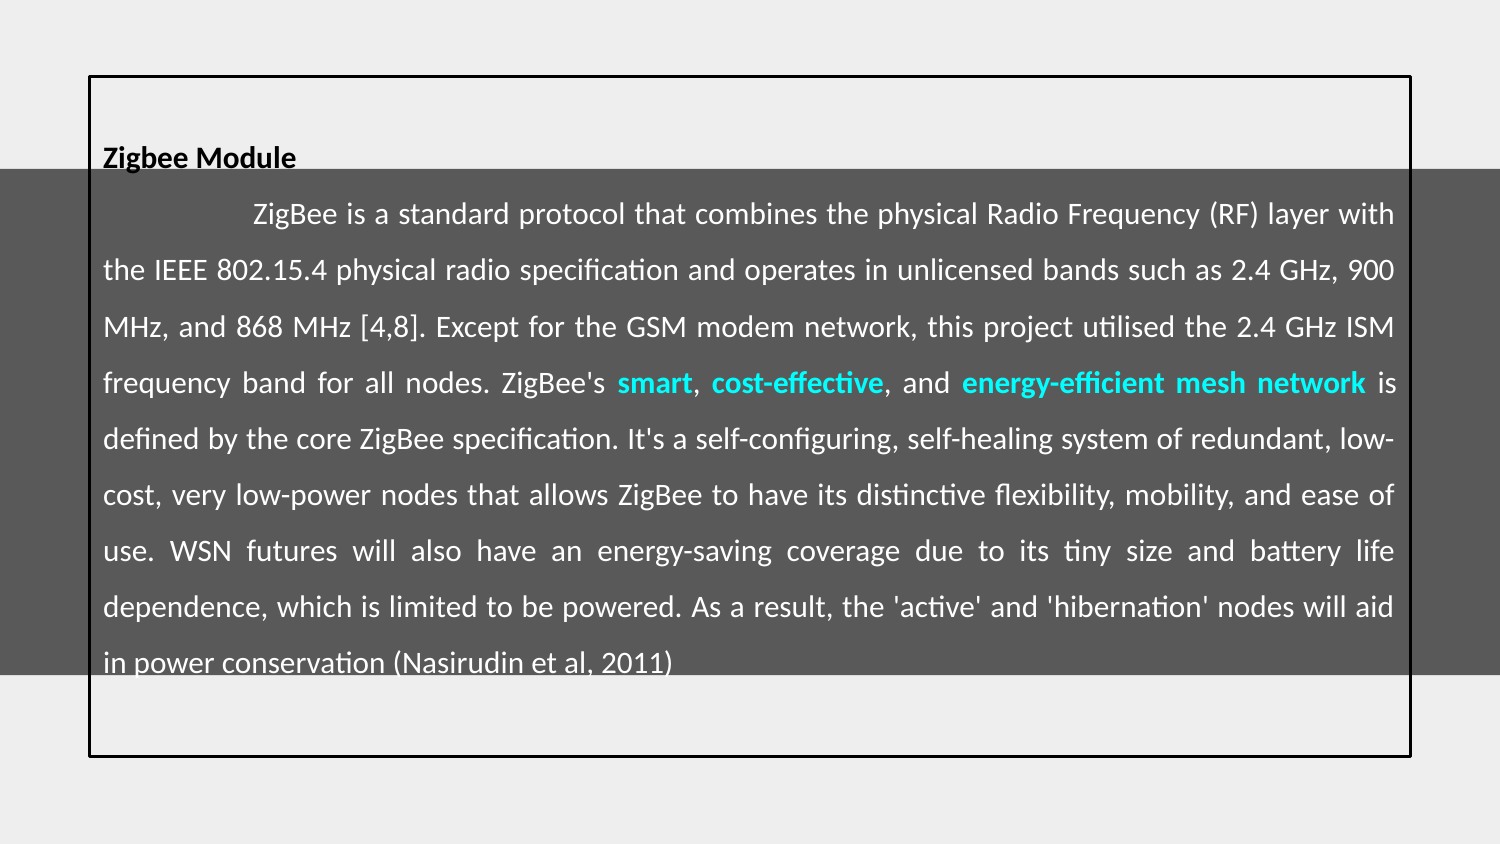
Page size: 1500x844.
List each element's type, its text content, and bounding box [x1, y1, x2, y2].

subtitle Zigbee Module ZigBee is a standard protocol that combines the physical Radio Frequency (RF) layer with the IEEE 802.15.4 physical radio specification and operates in unlicensed bands such as 2.4 GHz, 900 MHz, and 868 MHz [4,8]. Except for the GSM modem network, this project utilised the 2.4 GHz ISM frequency band for all nodes. ZigBee's smart, cost-effective, and energy-efficient mesh network is defined by the core ZigBee specification. It's a self-configuring, self-healing system of redundant, low-cost, very low-power nodes that allows ZigBee to have its distinctive flexibility, mobility, and ease of use. WSN futures will also have an energy-saving coverage due to its tiny size and battery life dependence, which is limited to be powered. As a result, the 'active' and 'hibernation' nodes will aid in power conservation (Nasirudin et al, 2011) [88, 103, 1412, 606]
